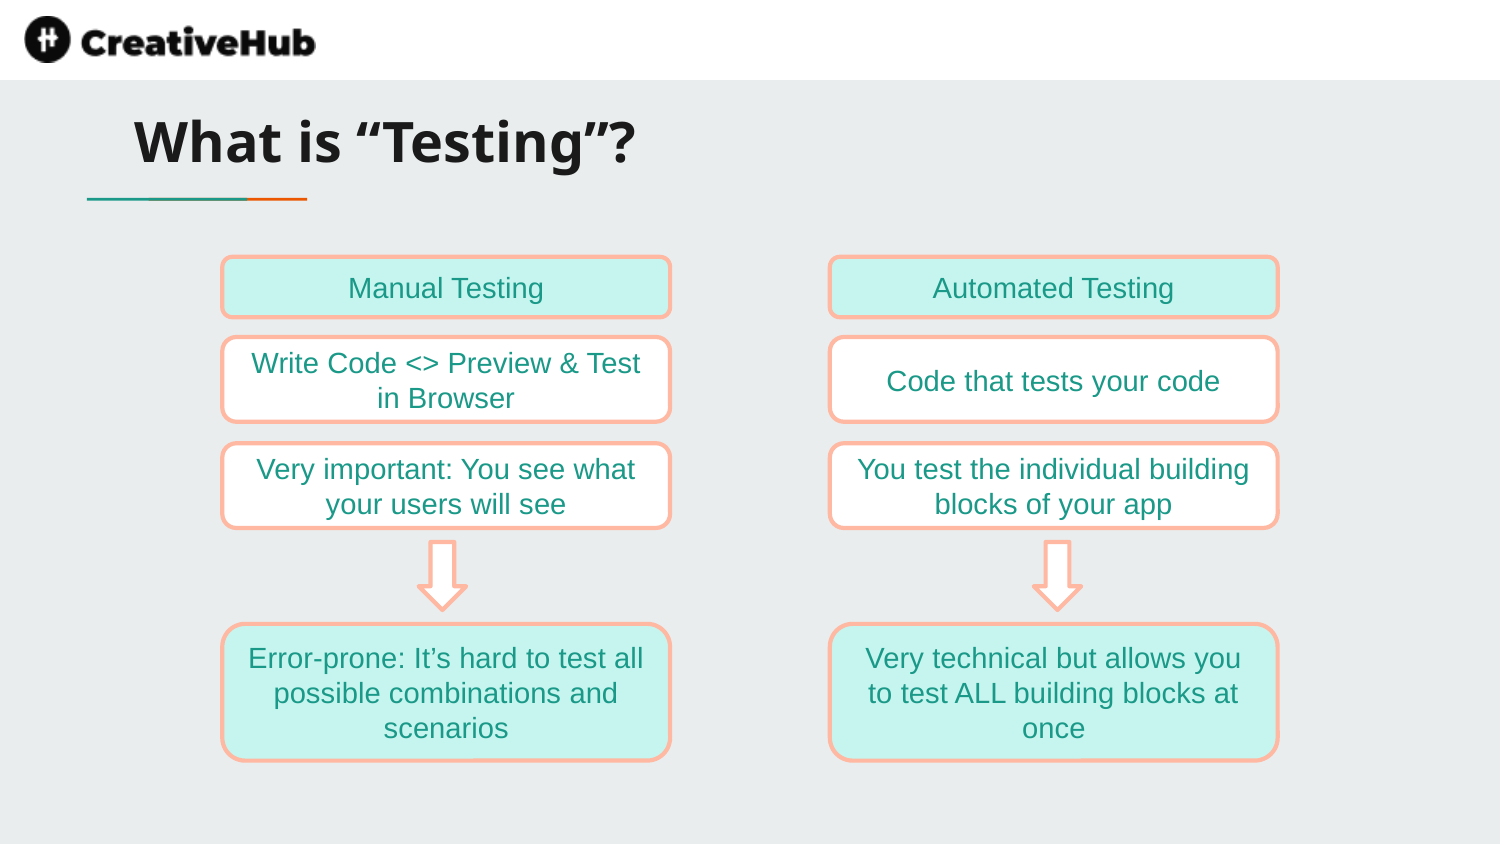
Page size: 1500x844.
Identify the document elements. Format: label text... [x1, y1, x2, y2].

text_box Error-prone: It’s hard to test all possible combinations and scenarios [220, 621, 673, 763]
text_box Code that tests your code [827, 334, 1280, 424]
title What is “Testing”? [119, 83, 1381, 197]
text_box [416, 539, 469, 613]
text_box Write Code <> Preview & Test in Browser [220, 334, 673, 424]
picture [24, 16, 316, 63]
text_box Very important: You see what your users will see [220, 441, 673, 531]
text_box Automated Testing [827, 254, 1280, 320]
text_box You test the individual building blocks of your app [827, 441, 1280, 531]
text_box Manual Testing [220, 254, 673, 320]
text_box [1031, 539, 1084, 613]
text_box Very technical but allows you to test ALL building blocks at once [827, 621, 1280, 763]
